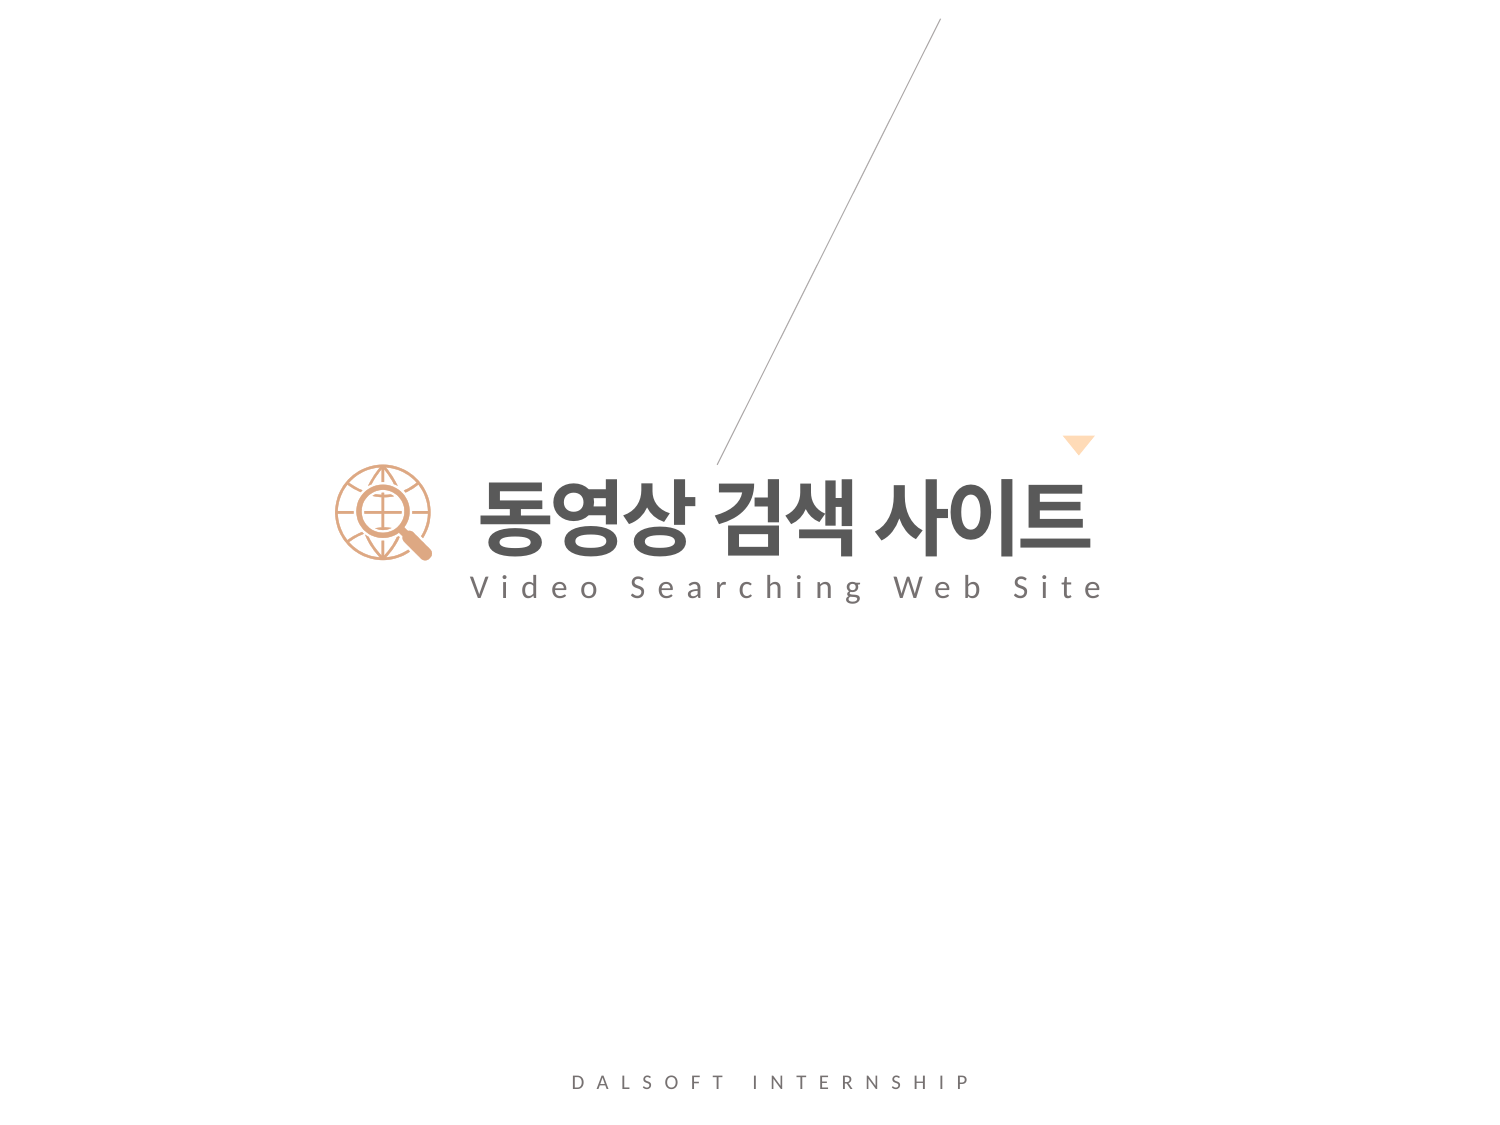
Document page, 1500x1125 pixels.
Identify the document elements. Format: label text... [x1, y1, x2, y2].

text_box DALSOFT INTERNSHIP [207, 1064, 1333, 1125]
subtitle Video Searching Web Site [223, 562, 1349, 628]
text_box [717, 18, 941, 465]
picture [327, 464, 440, 563]
text_box [1060, 434, 1098, 458]
text_box 동영상 검색 사이트 [439, 455, 1133, 576]
